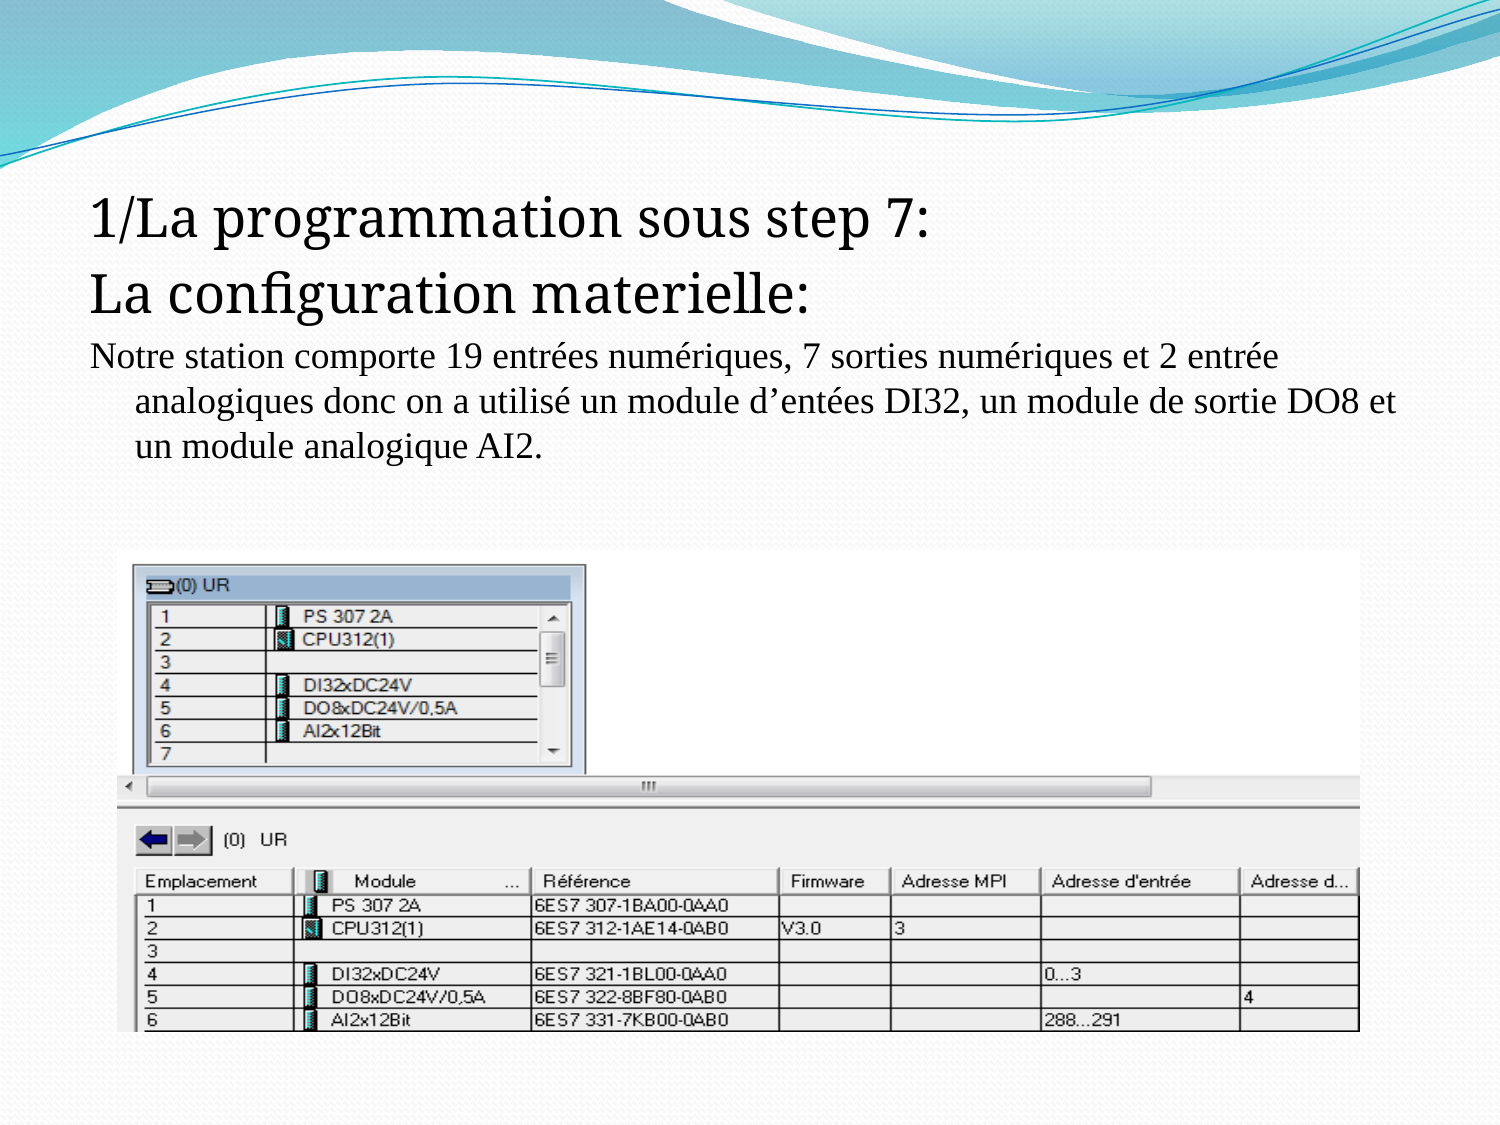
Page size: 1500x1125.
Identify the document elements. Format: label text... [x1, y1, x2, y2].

list 1/La programmation sous step 7: La configuration materielle: Notre station comporte 19 entrées numériques, 7 sorties numériques et 2 entrée analogiques donc on a utilisé un module d’entées DI32, un module de sortie DO8 et un module analogique AI2. [75, 175, 1425, 1038]
picture [116, 550, 1360, 1032]
